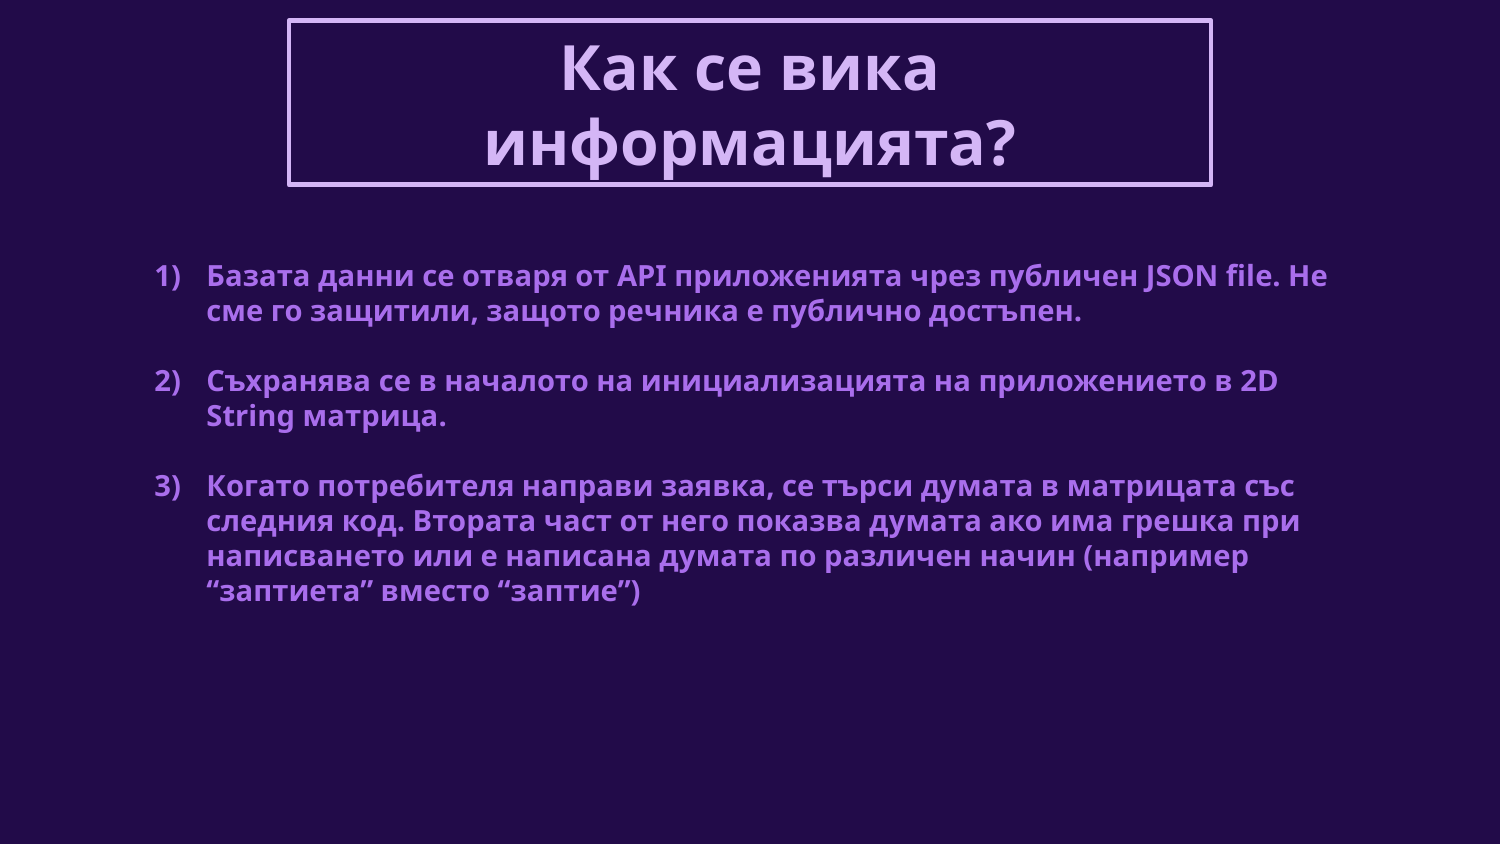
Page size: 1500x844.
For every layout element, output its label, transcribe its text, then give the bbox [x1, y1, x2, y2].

text_box Базата данни се отваря от API приложенията чрез публичен JSON file. Не сме го защитили, защото речника е публично достъпен. Съхранява се в началото на инициализацията на приложението в 2D String матрица. Когато потребителя направи заявка, се търси думата в матрицата със следния код. Втората част от него показва думата ако има грешка при написването или е написана думата по различен начин (например “заптиета” вместо “заптие”) [116, 242, 1384, 781]
title Как се вика информацията? [287, 18, 1213, 187]
